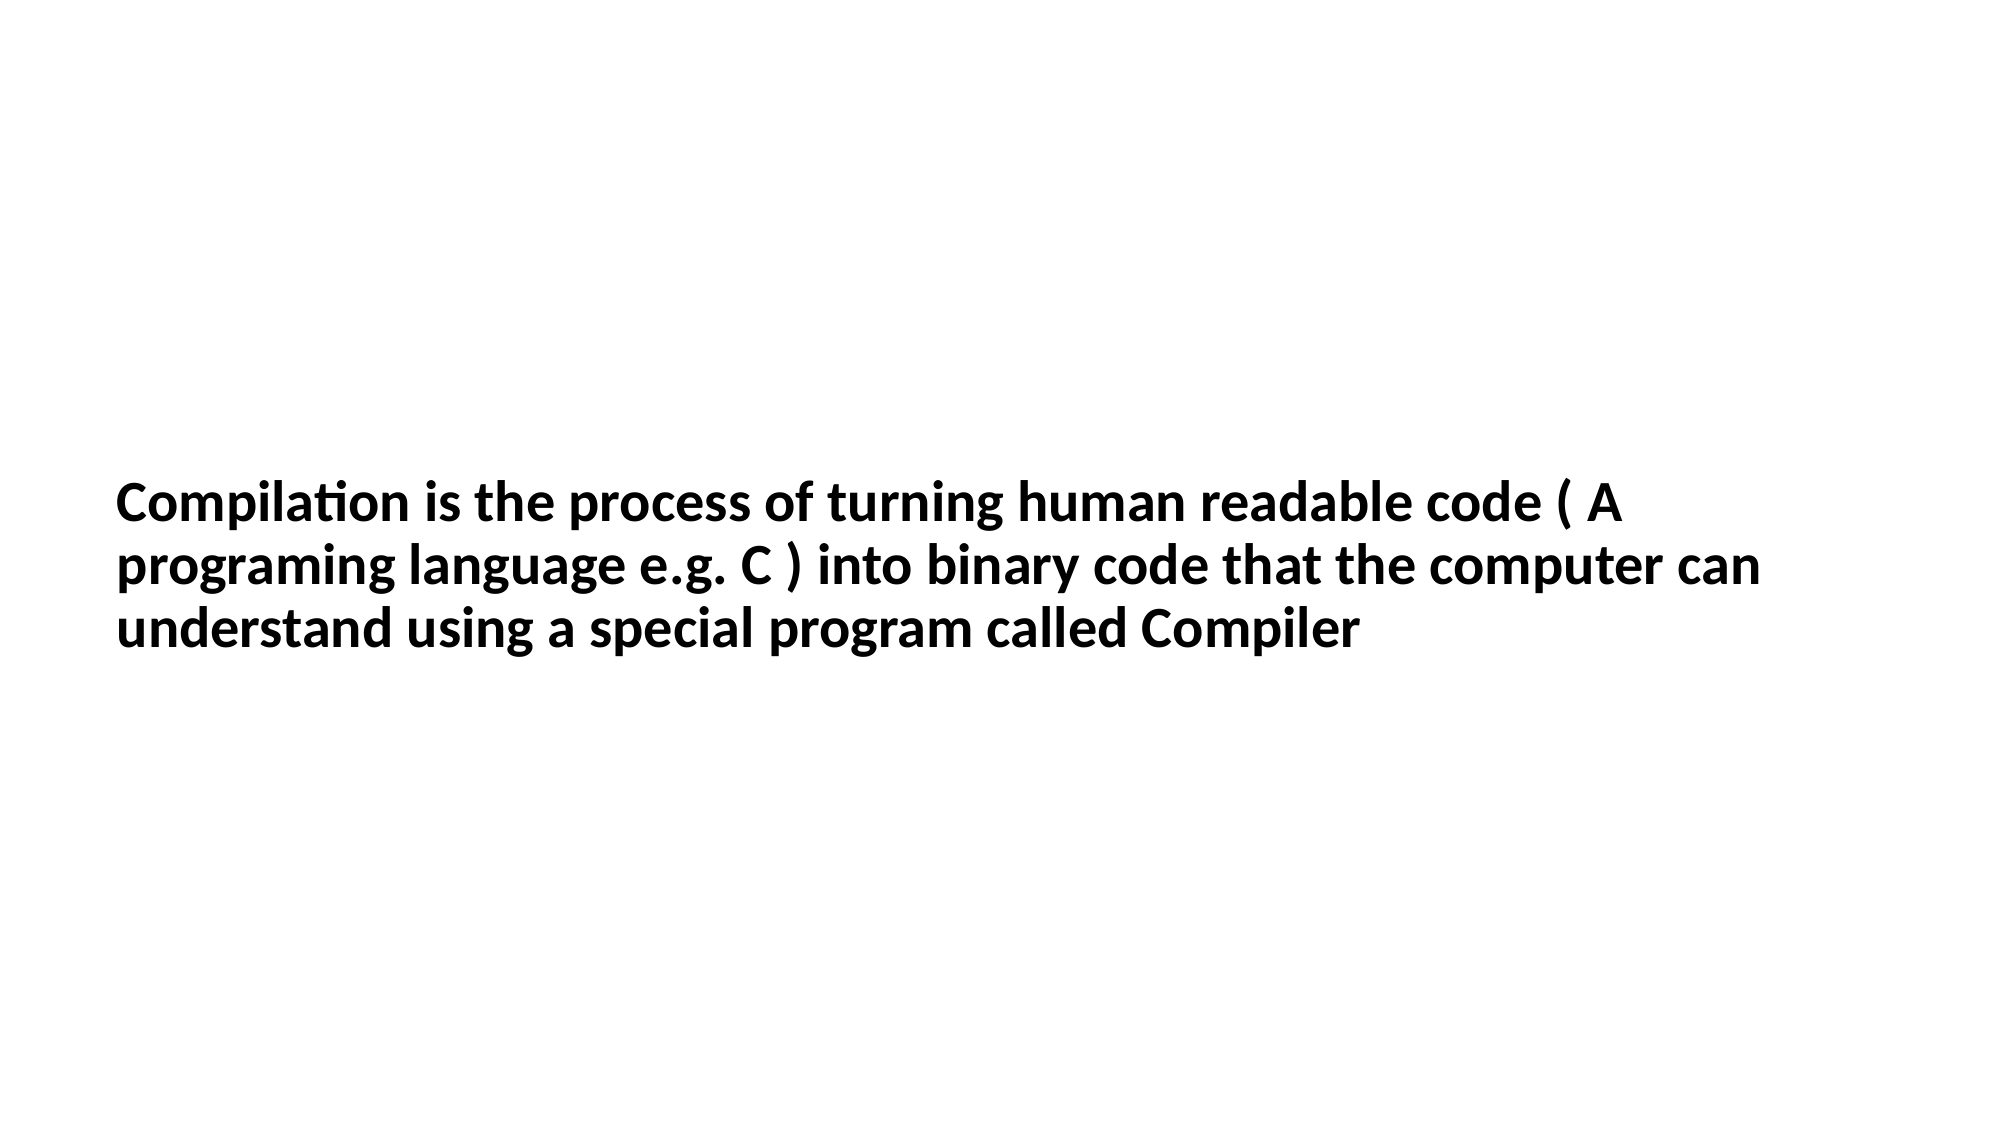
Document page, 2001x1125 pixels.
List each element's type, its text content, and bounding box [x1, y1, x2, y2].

subtitle Compilation is the process of turning human readable code ( A programing language e.g. C ) into binary code that the computer can understand using a special program called Compiler [101, 463, 1899, 662]
